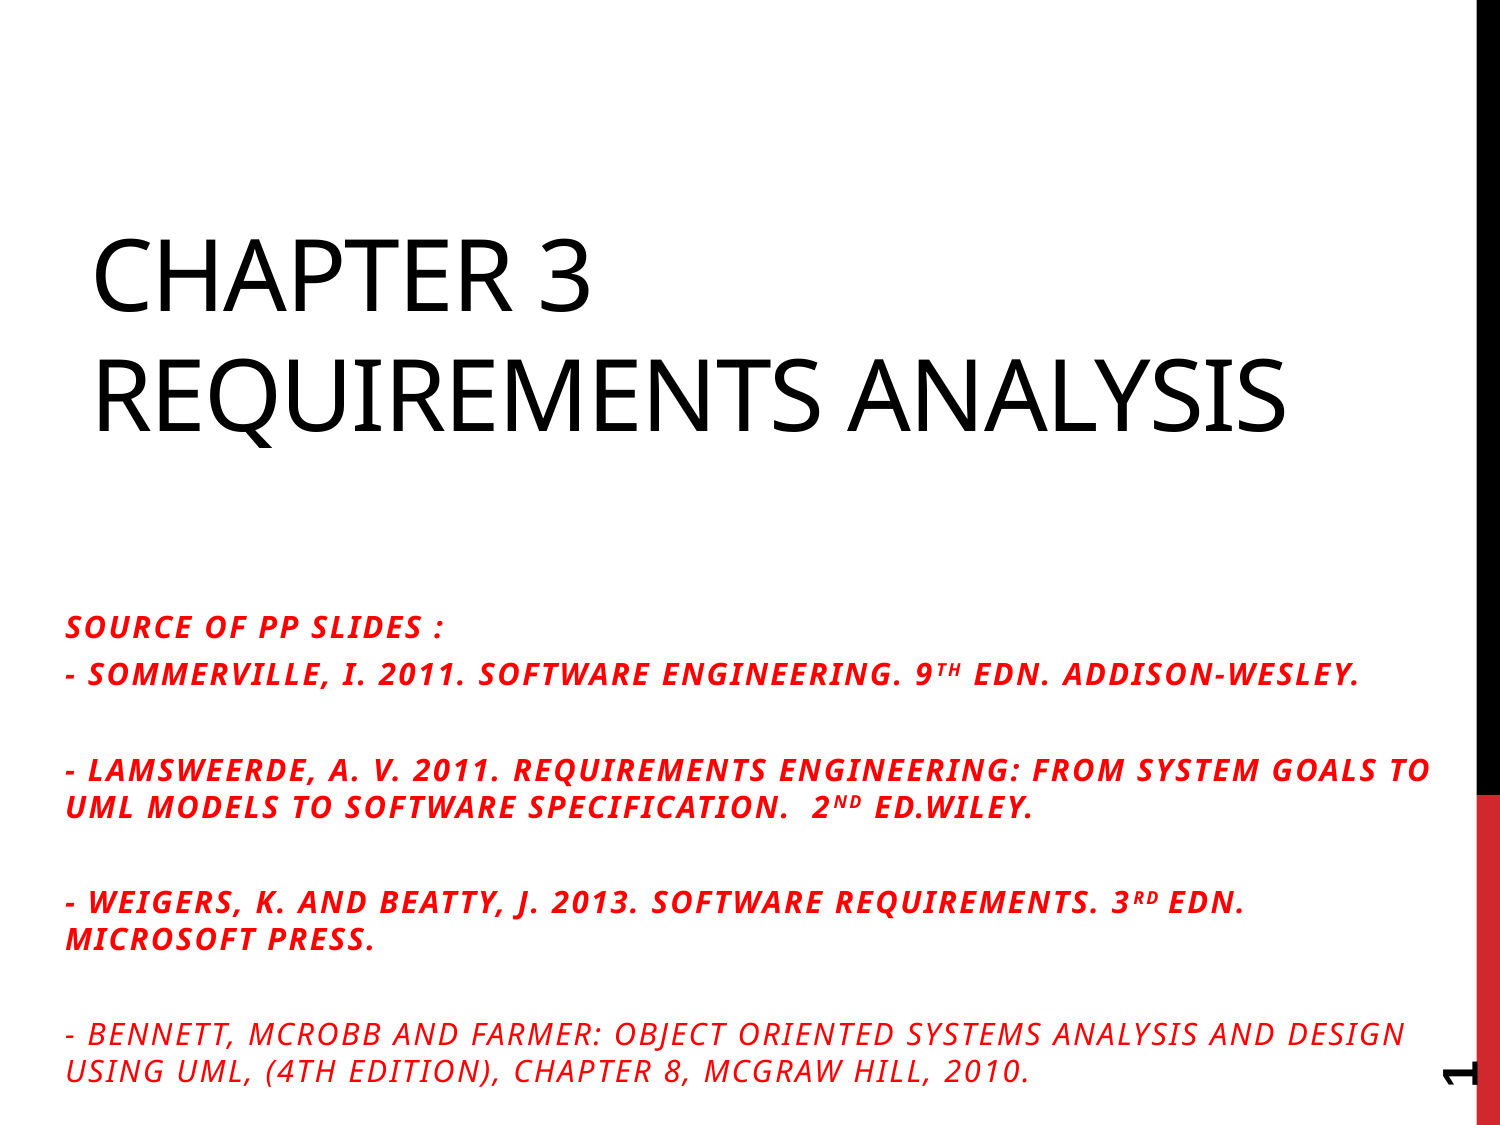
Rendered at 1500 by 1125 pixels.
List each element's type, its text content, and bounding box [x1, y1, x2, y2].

slide_number 1 [1427, 887, 1488, 1104]
subtitle Source of PP slides : - Sommerville, I. 2011. Software Engineering. 9th edn. Addison-Wesley. - Lamsweerde, A. V. 2011. Requirements Engineering: From System goals to UML Models to Software Specification. 2nd ed.Wiley. - Weigers, K. And Beatty, J. 2013. Software Requirements. 3rd edn. Microsoft Press. - Bennett, McRobb and Farmer: Object Oriented Systems Analysis and Design Using UML, (4th Edition), Chapter 8, McGraw Hill, 2010. [50, 600, 1463, 1100]
title Chapter 3 Requirements Analysis [75, 50, 1350, 600]
